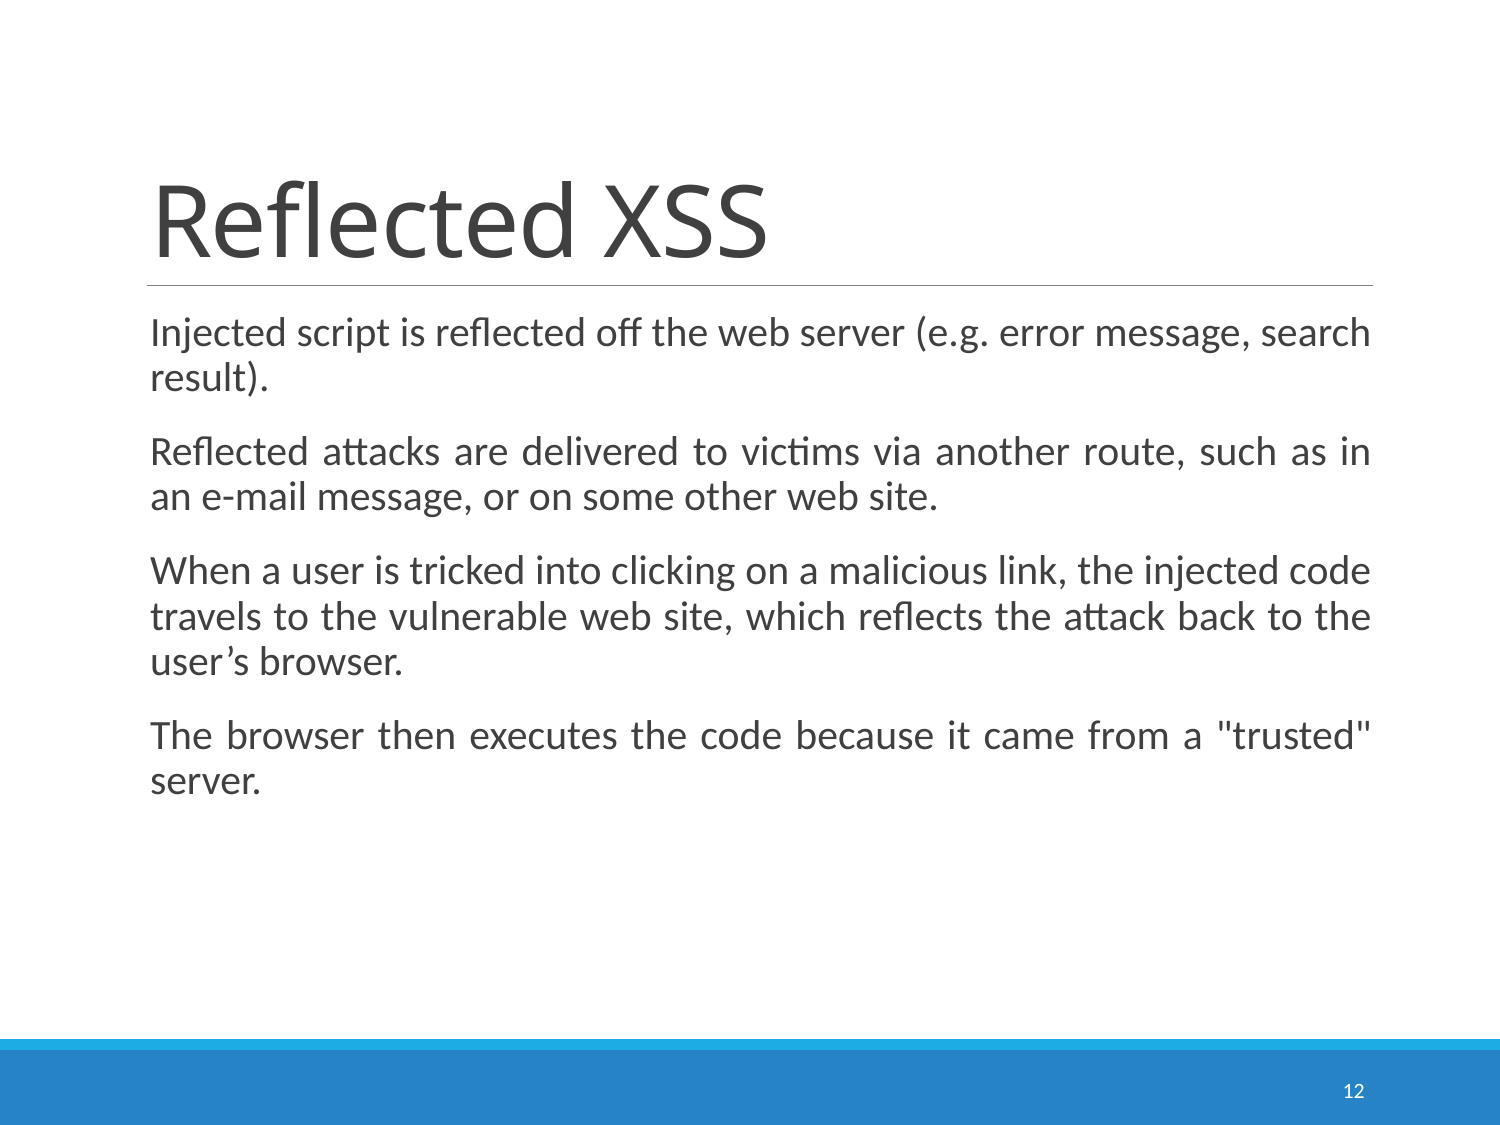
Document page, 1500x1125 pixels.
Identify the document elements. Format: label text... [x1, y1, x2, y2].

slide_number 12 [1218, 1059, 1380, 1120]
title Reflected XSS [135, 47, 1373, 285]
list Injected script is reflected off the web server (e.g. error message, search result). Reflected attacks are delivered to victims via another route, such as in an e-mail message, or on some other web site. When a user is tricked into clicking on a malicious link, the injected code travels to the vulnerable web site, which reflects the attack back to the user’s browser. The browser then executes the code because it came from a "trusted" server. [135, 302, 1373, 963]
